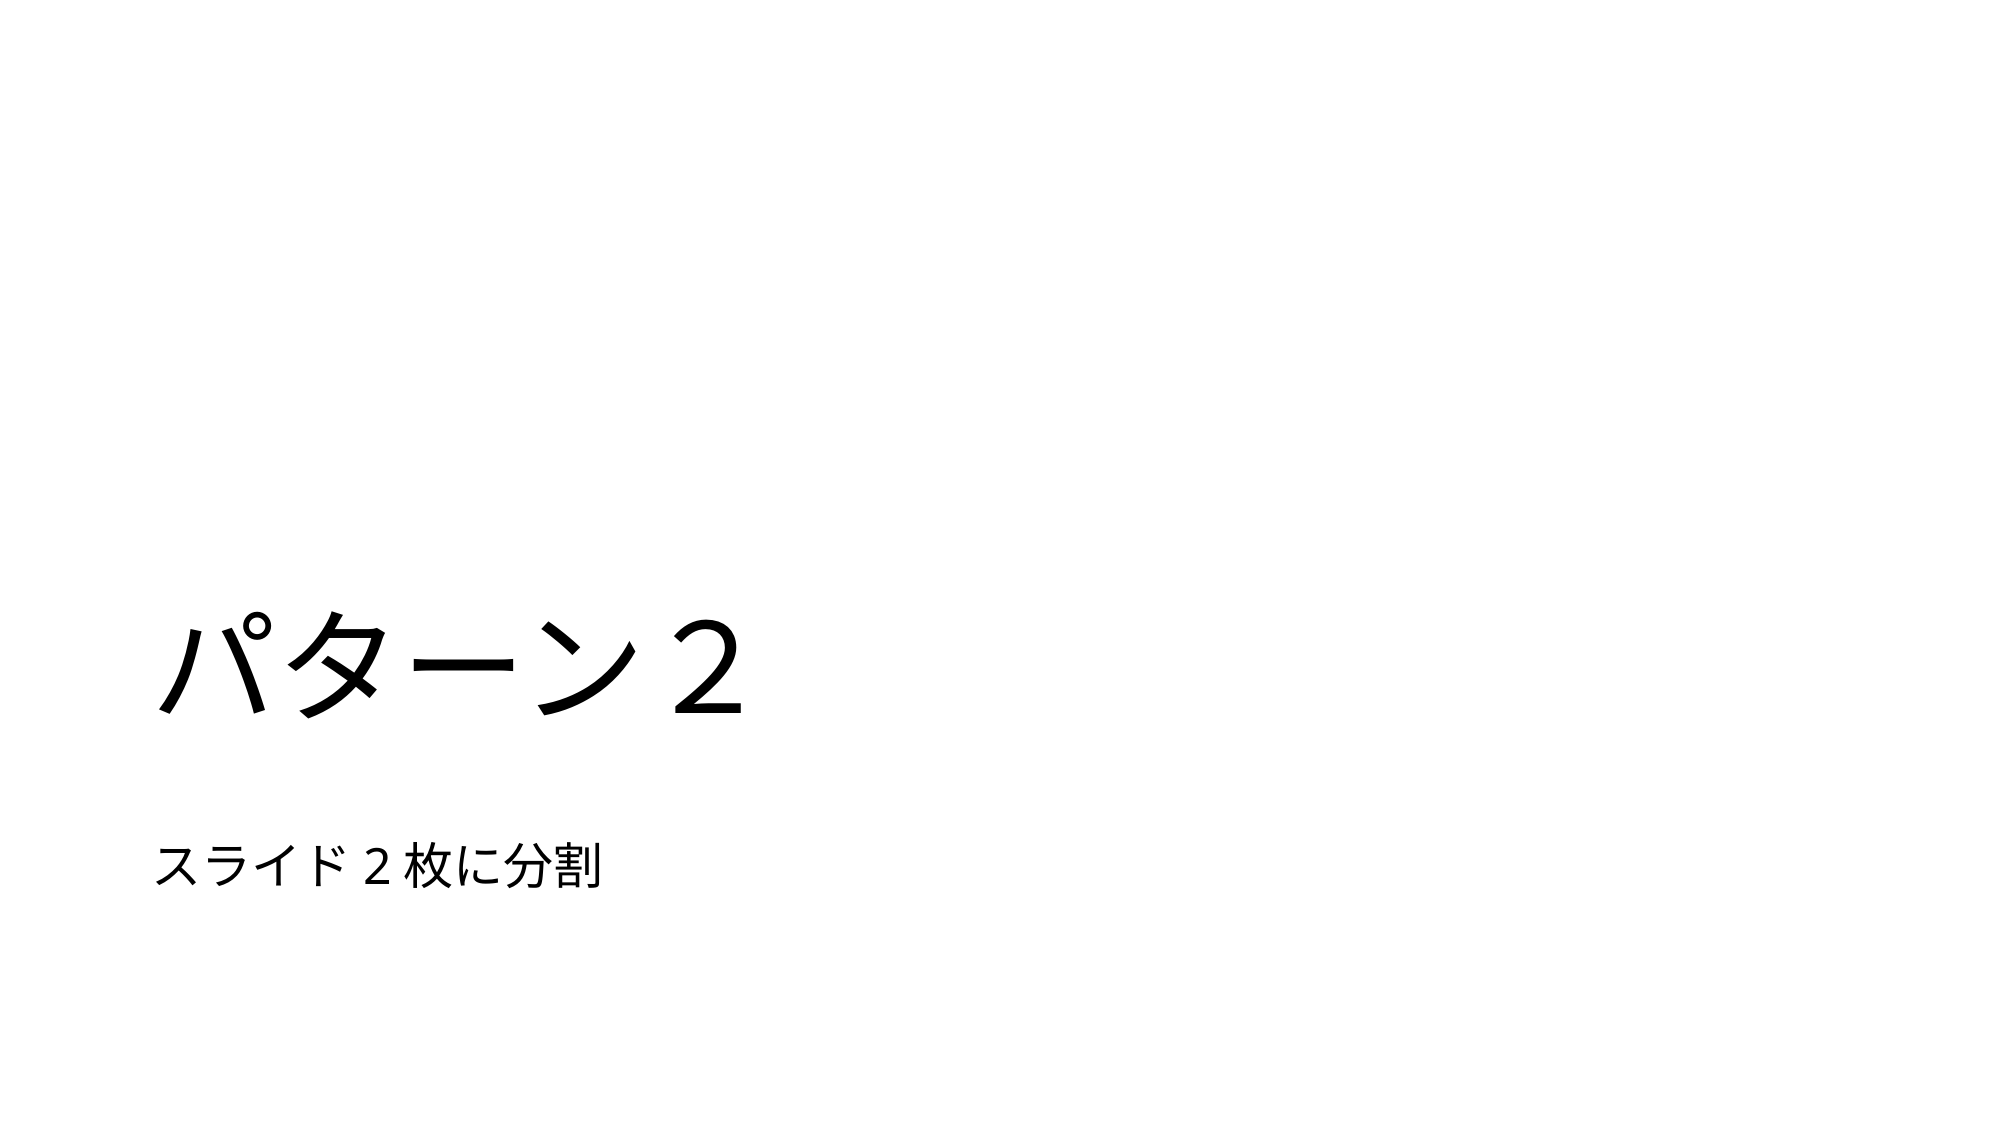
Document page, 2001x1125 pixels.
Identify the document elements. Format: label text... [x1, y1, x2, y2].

title パターン２ [136, 280, 1862, 749]
list スライド2枚に分割 [136, 752, 1862, 999]
